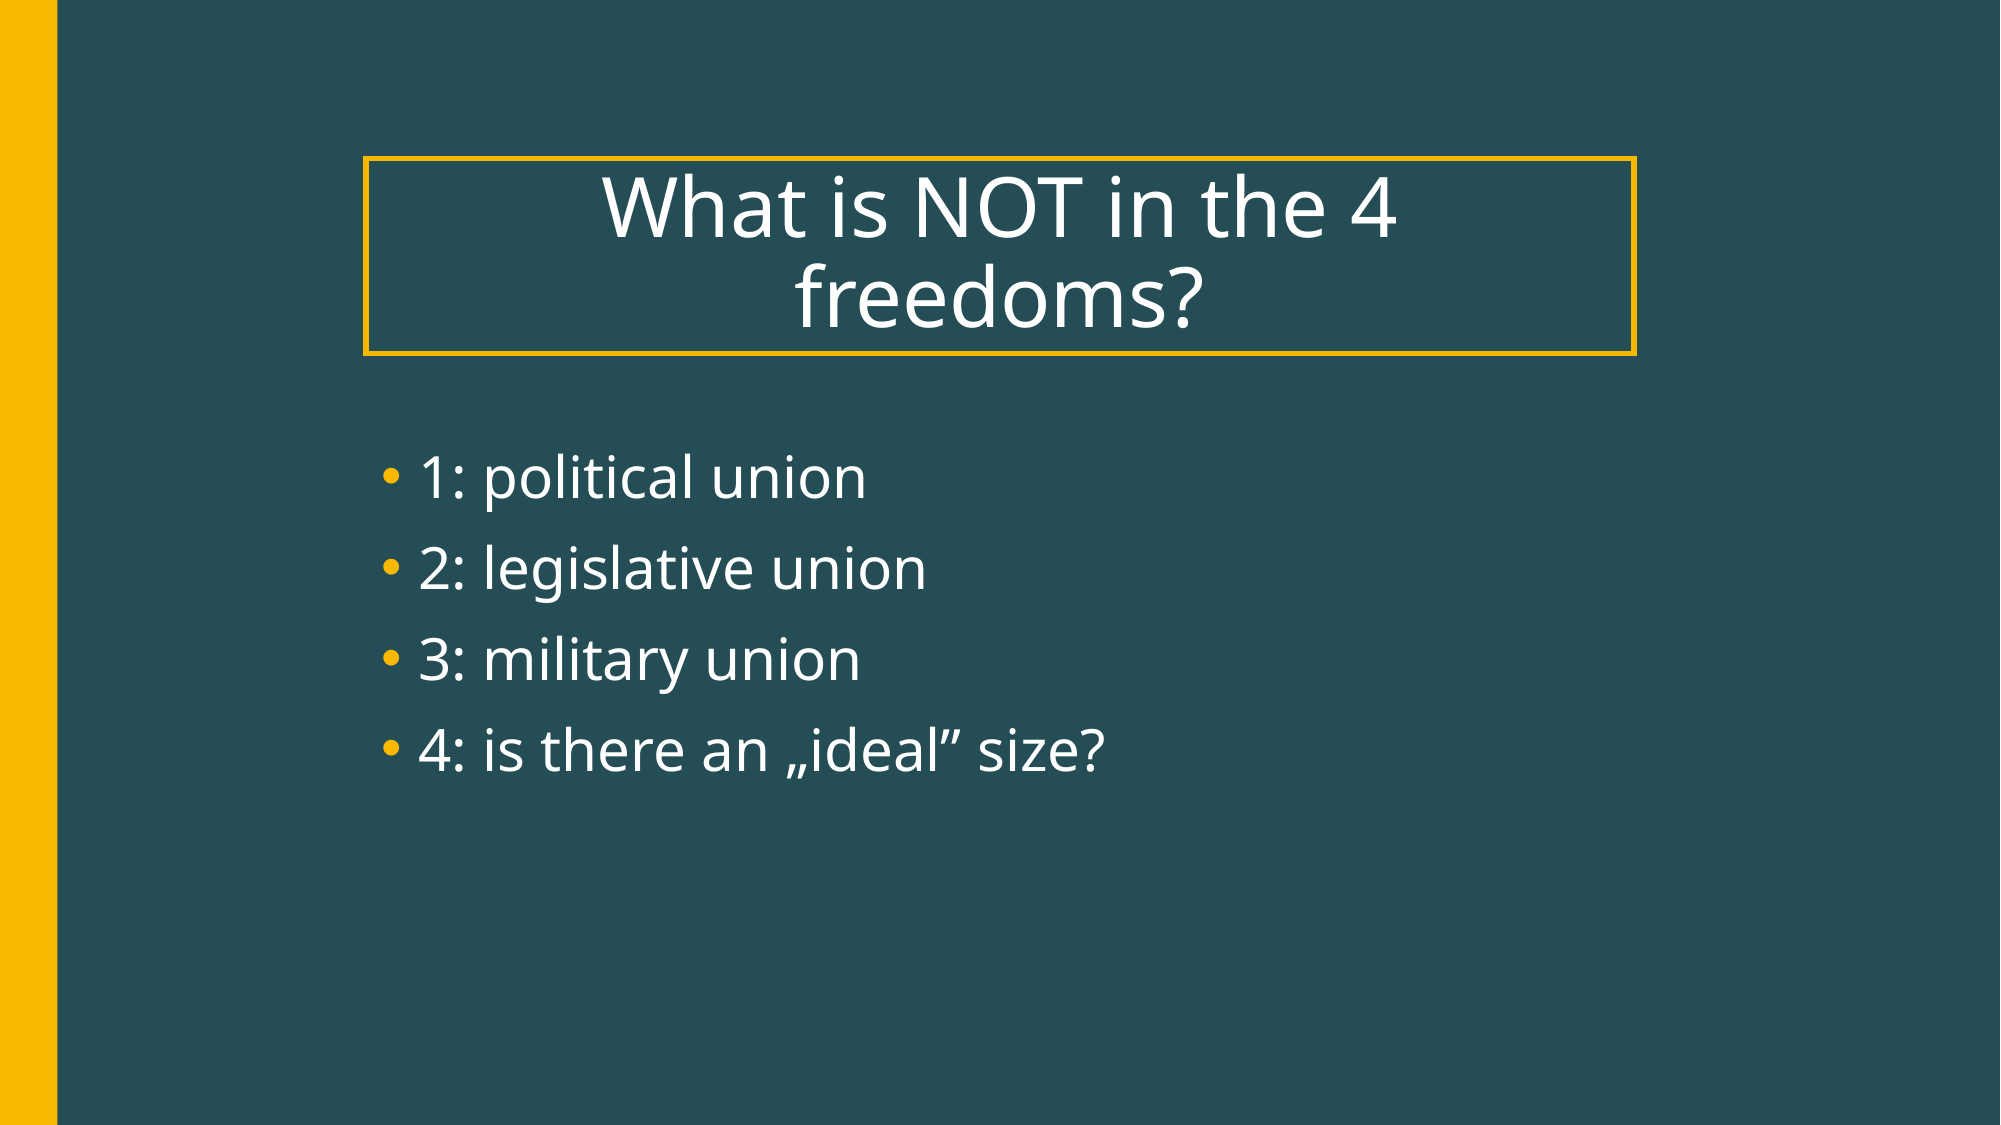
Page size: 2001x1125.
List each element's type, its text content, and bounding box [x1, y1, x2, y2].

title What is NOT in the 4 freedoms? [363, 156, 1637, 356]
list 1: political union 2: legislative union 3: military union 4: is there an „ideal” size? [366, 432, 1634, 942]
